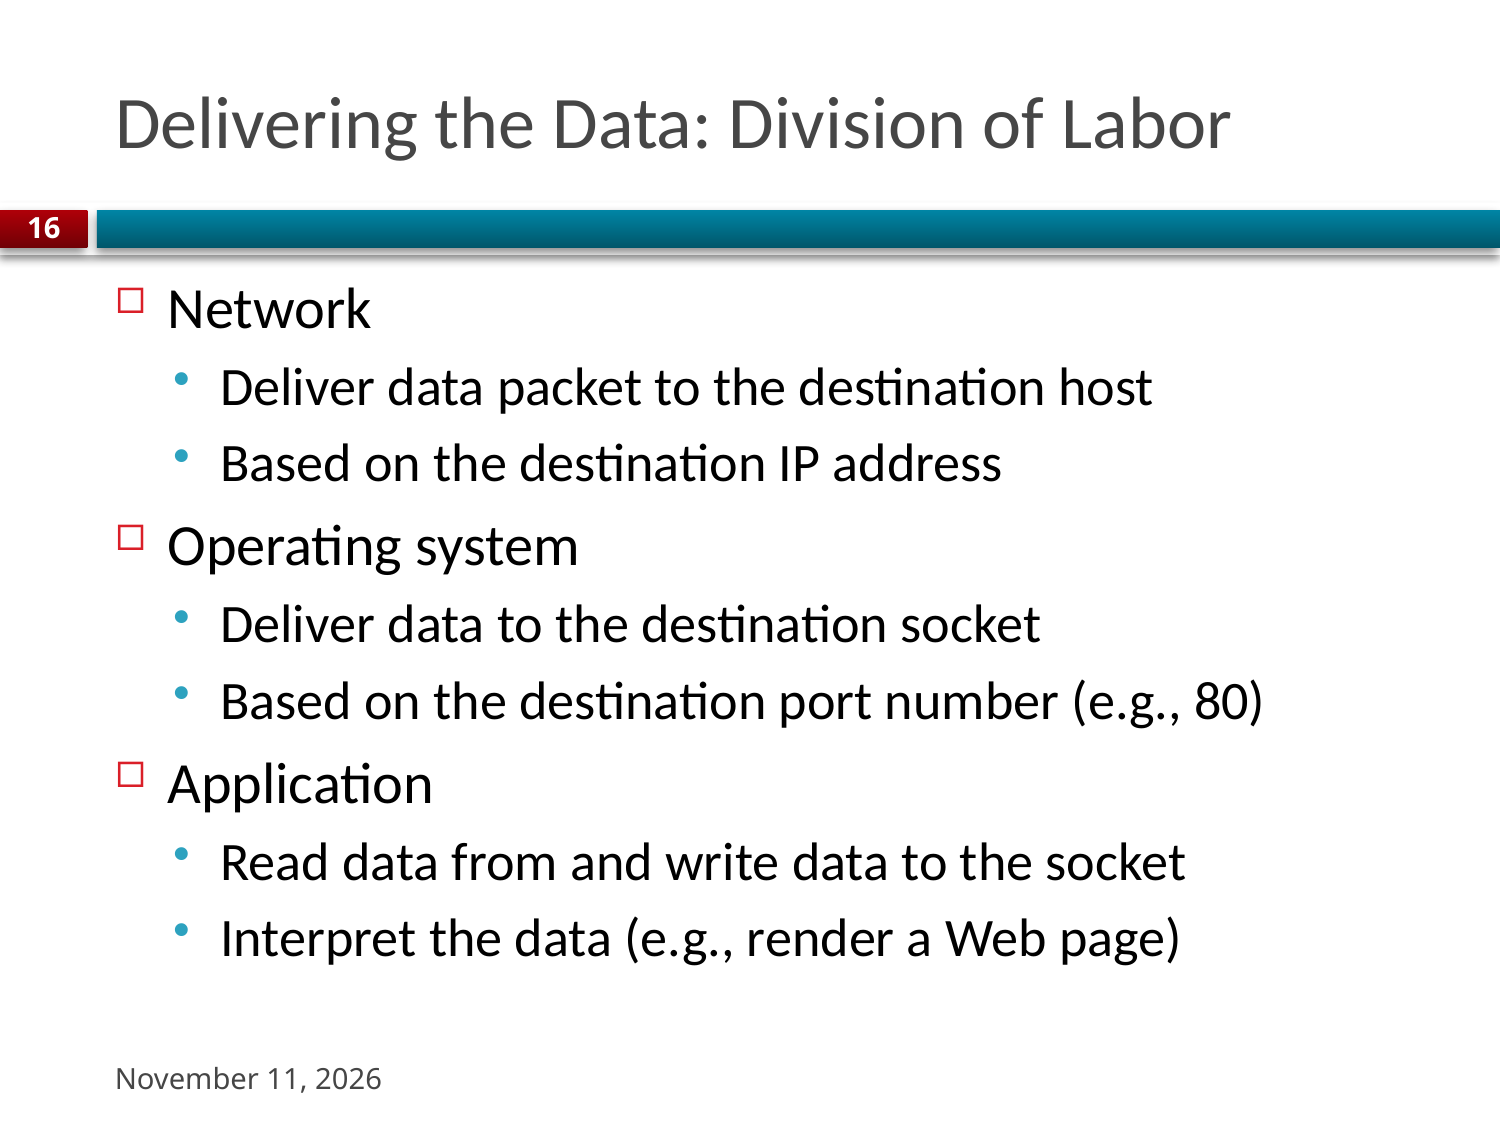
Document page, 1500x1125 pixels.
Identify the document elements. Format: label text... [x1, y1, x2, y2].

list Network Deliver data packet to the destination host Based on the destination IP address Operating system Deliver data to the destination socket Based on the destination port number (e.g., 80) Application Read data from and write data to the socket Interpret the data (e.g., render a Web page) [100, 262, 1438, 1000]
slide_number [99, 1050, 538, 1110]
slide_number 16 [0, 208, 88, 249]
title Delivering the Data: Division of Labor [100, 37, 1438, 200]
